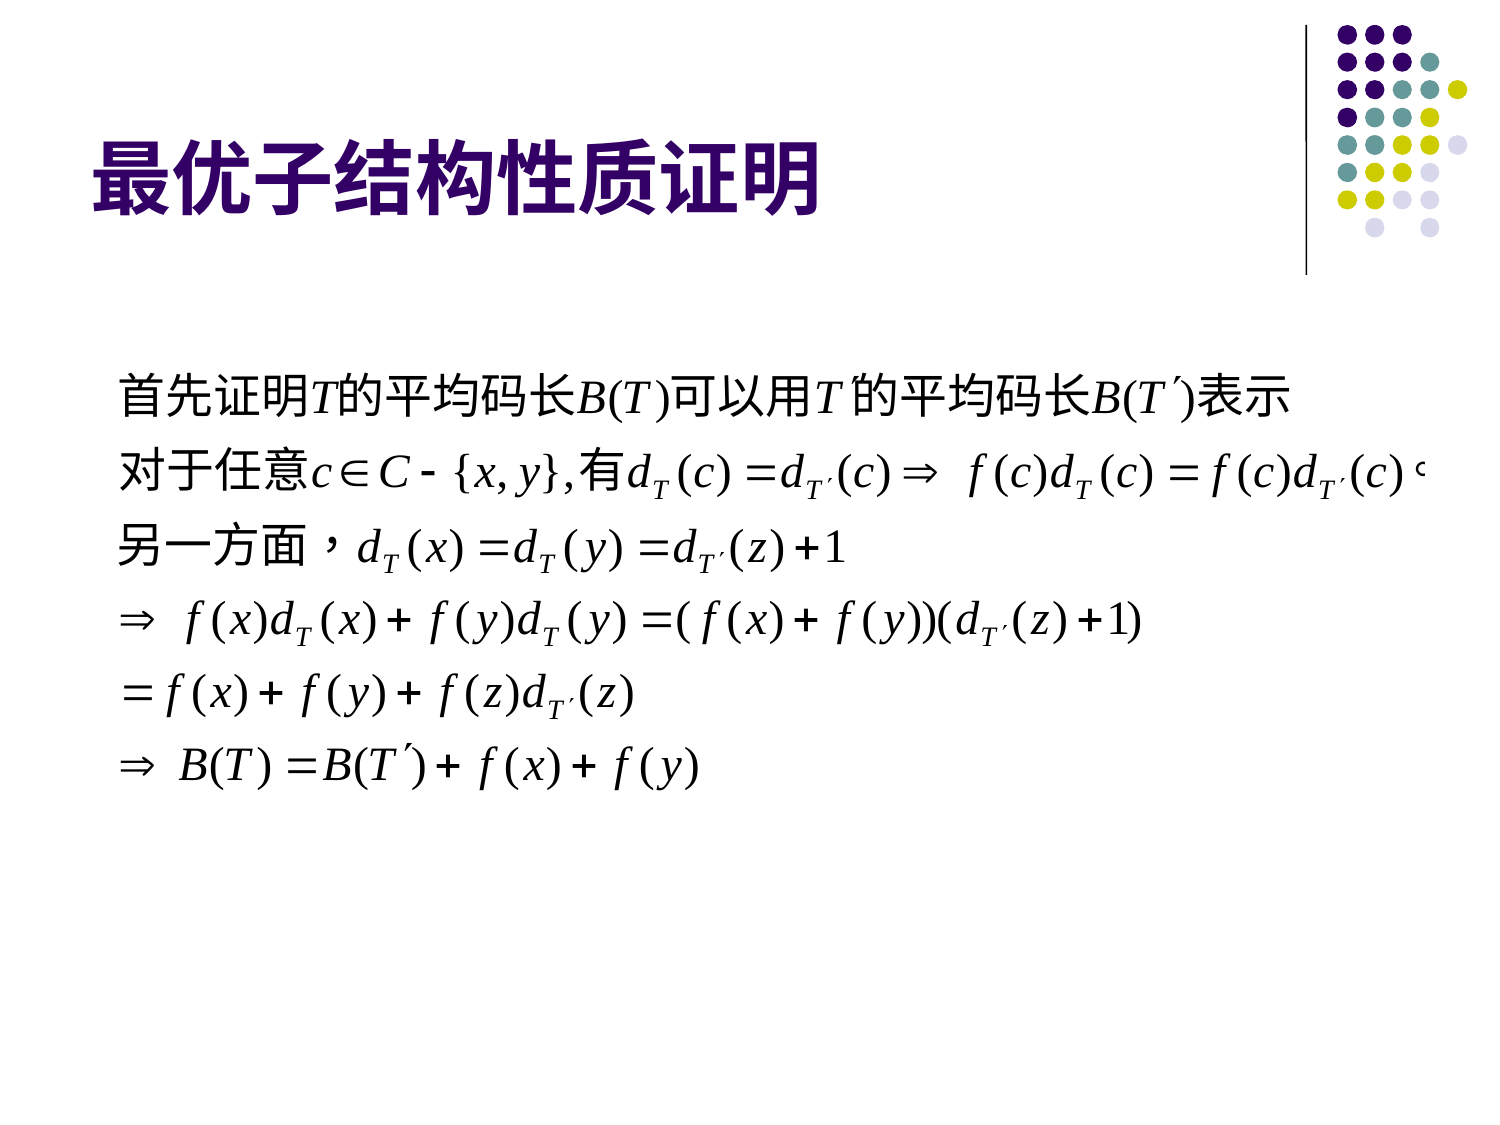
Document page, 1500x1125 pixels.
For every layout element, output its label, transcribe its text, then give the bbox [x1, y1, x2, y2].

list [112, 362, 1426, 804]
title 最优子结构性质证明 [75, 20, 1313, 233]
